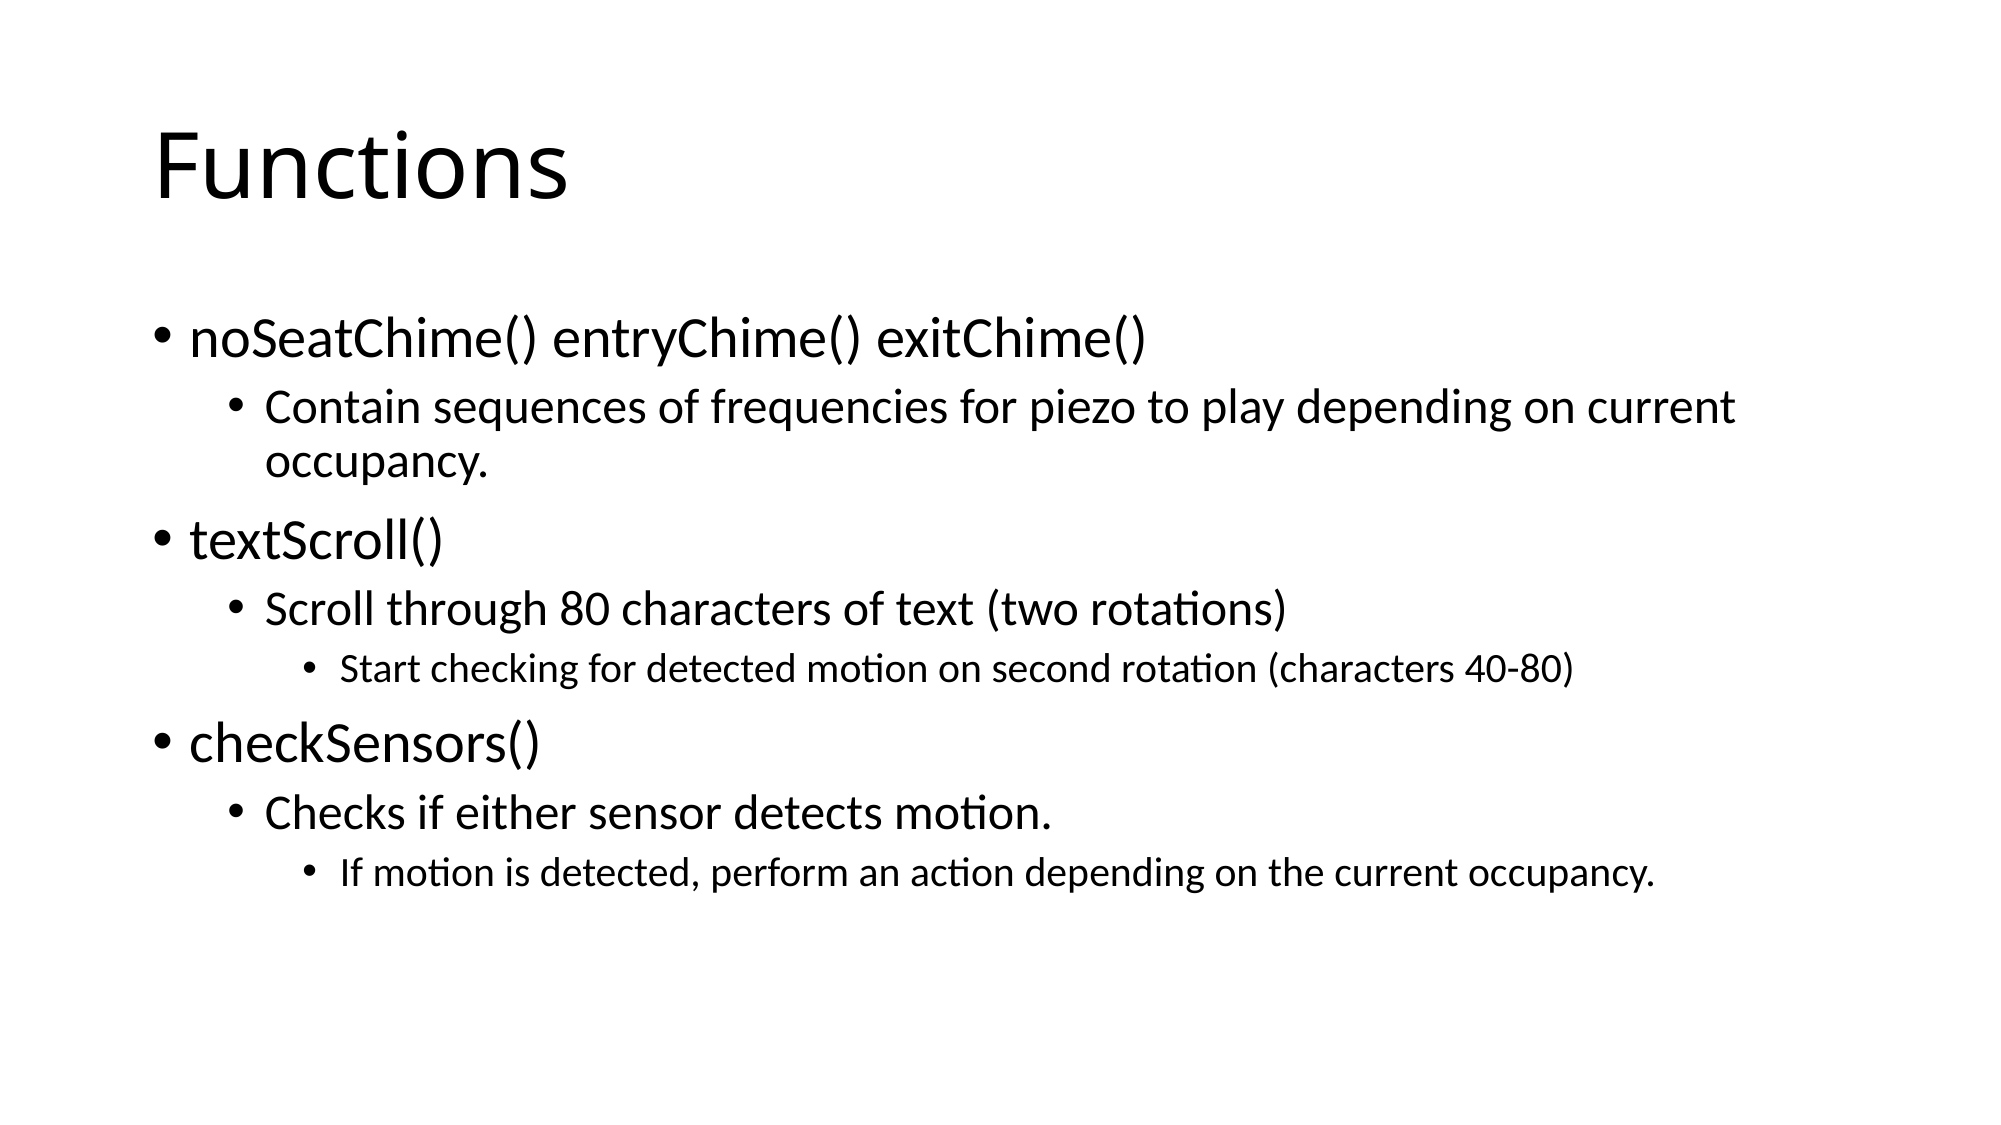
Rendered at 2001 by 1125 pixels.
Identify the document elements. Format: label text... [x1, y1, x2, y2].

title Functions [137, 59, 1863, 278]
list noSeatChime() entryChime() exitChime() Contain sequences of frequencies for piezo to play depending on current occupancy. textScroll() Scroll through 80 characters of text (two rotations) Start checking for detected motion on second rotation (characters 40-80) checkSensors() Checks if either sensor detects motion. If motion is detected, perform an action depending on the current occupancy. [137, 299, 1863, 1014]
